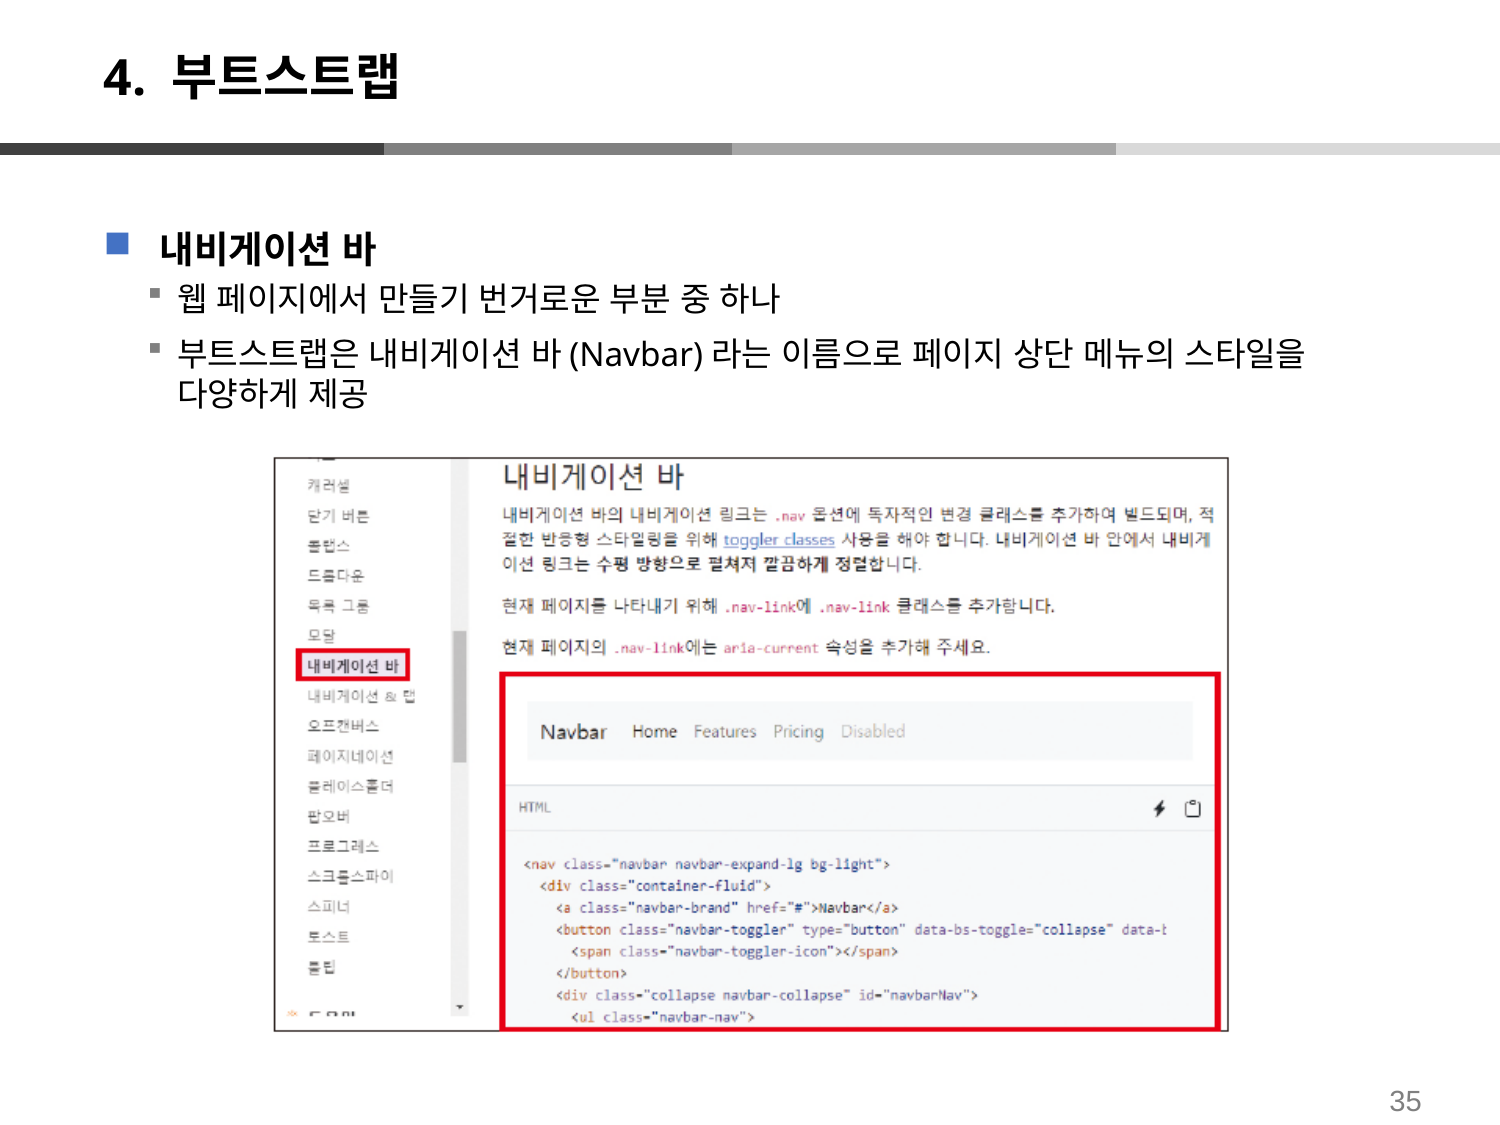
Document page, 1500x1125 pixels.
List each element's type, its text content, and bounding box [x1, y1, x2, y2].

title 4. 부트스트랩 [88, 30, 1211, 121]
picture [260, 445, 1240, 1043]
list 내비게이션 바 웹 페이지에서 만들기 번거로운 부분 중 하나 부트스트랩은 내비게이션 바(Navbar)라는 이름으로 페이지 상단 메뉴의 스타일을 다양하게 제공 [88, 196, 1436, 1083]
